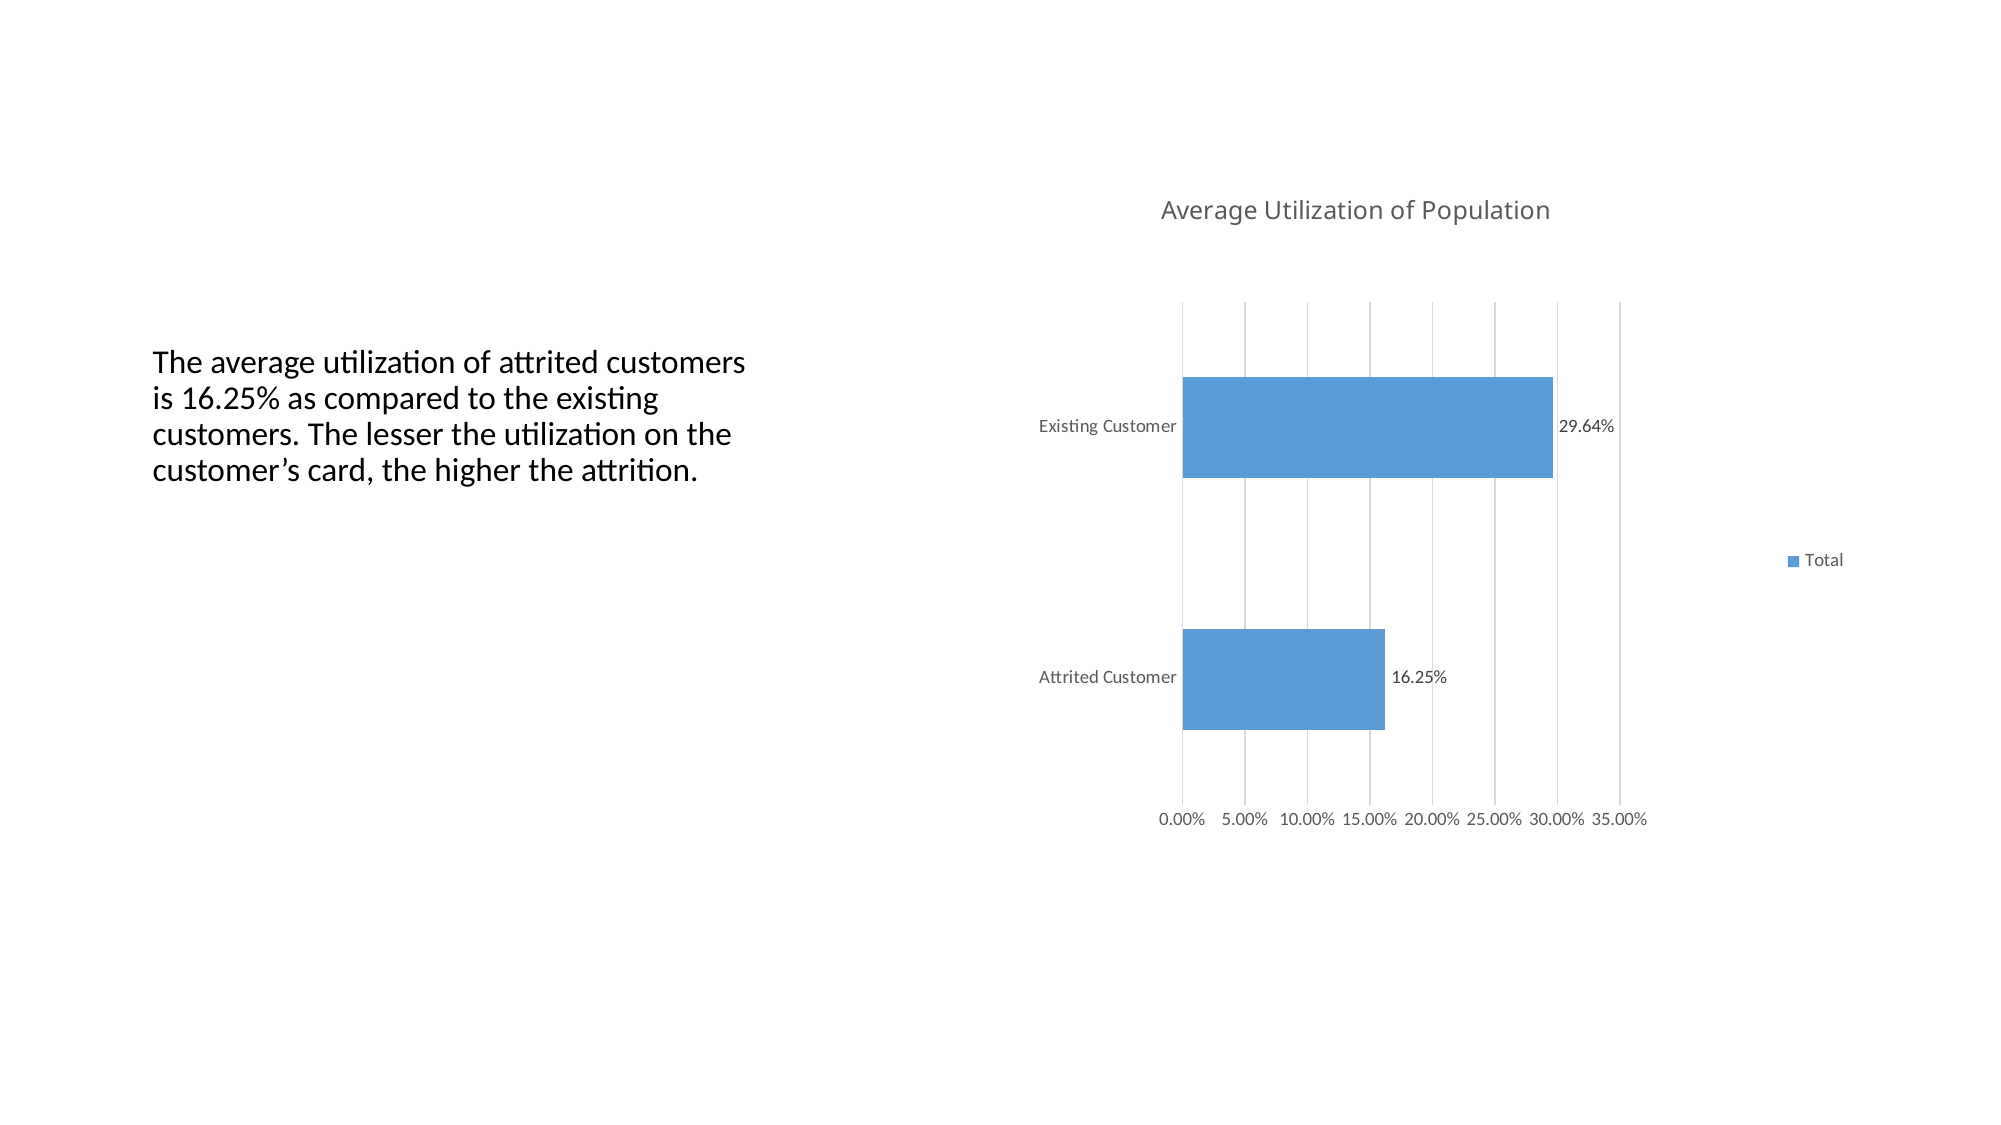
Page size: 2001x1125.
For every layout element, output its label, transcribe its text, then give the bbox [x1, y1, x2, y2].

chart [850, 161, 1863, 962]
list The average utilization of attrited customers is 16.25% as compared to the existing customers. The lesser the utilization on the customer’s card, the higher the attrition. [137, 337, 783, 963]
